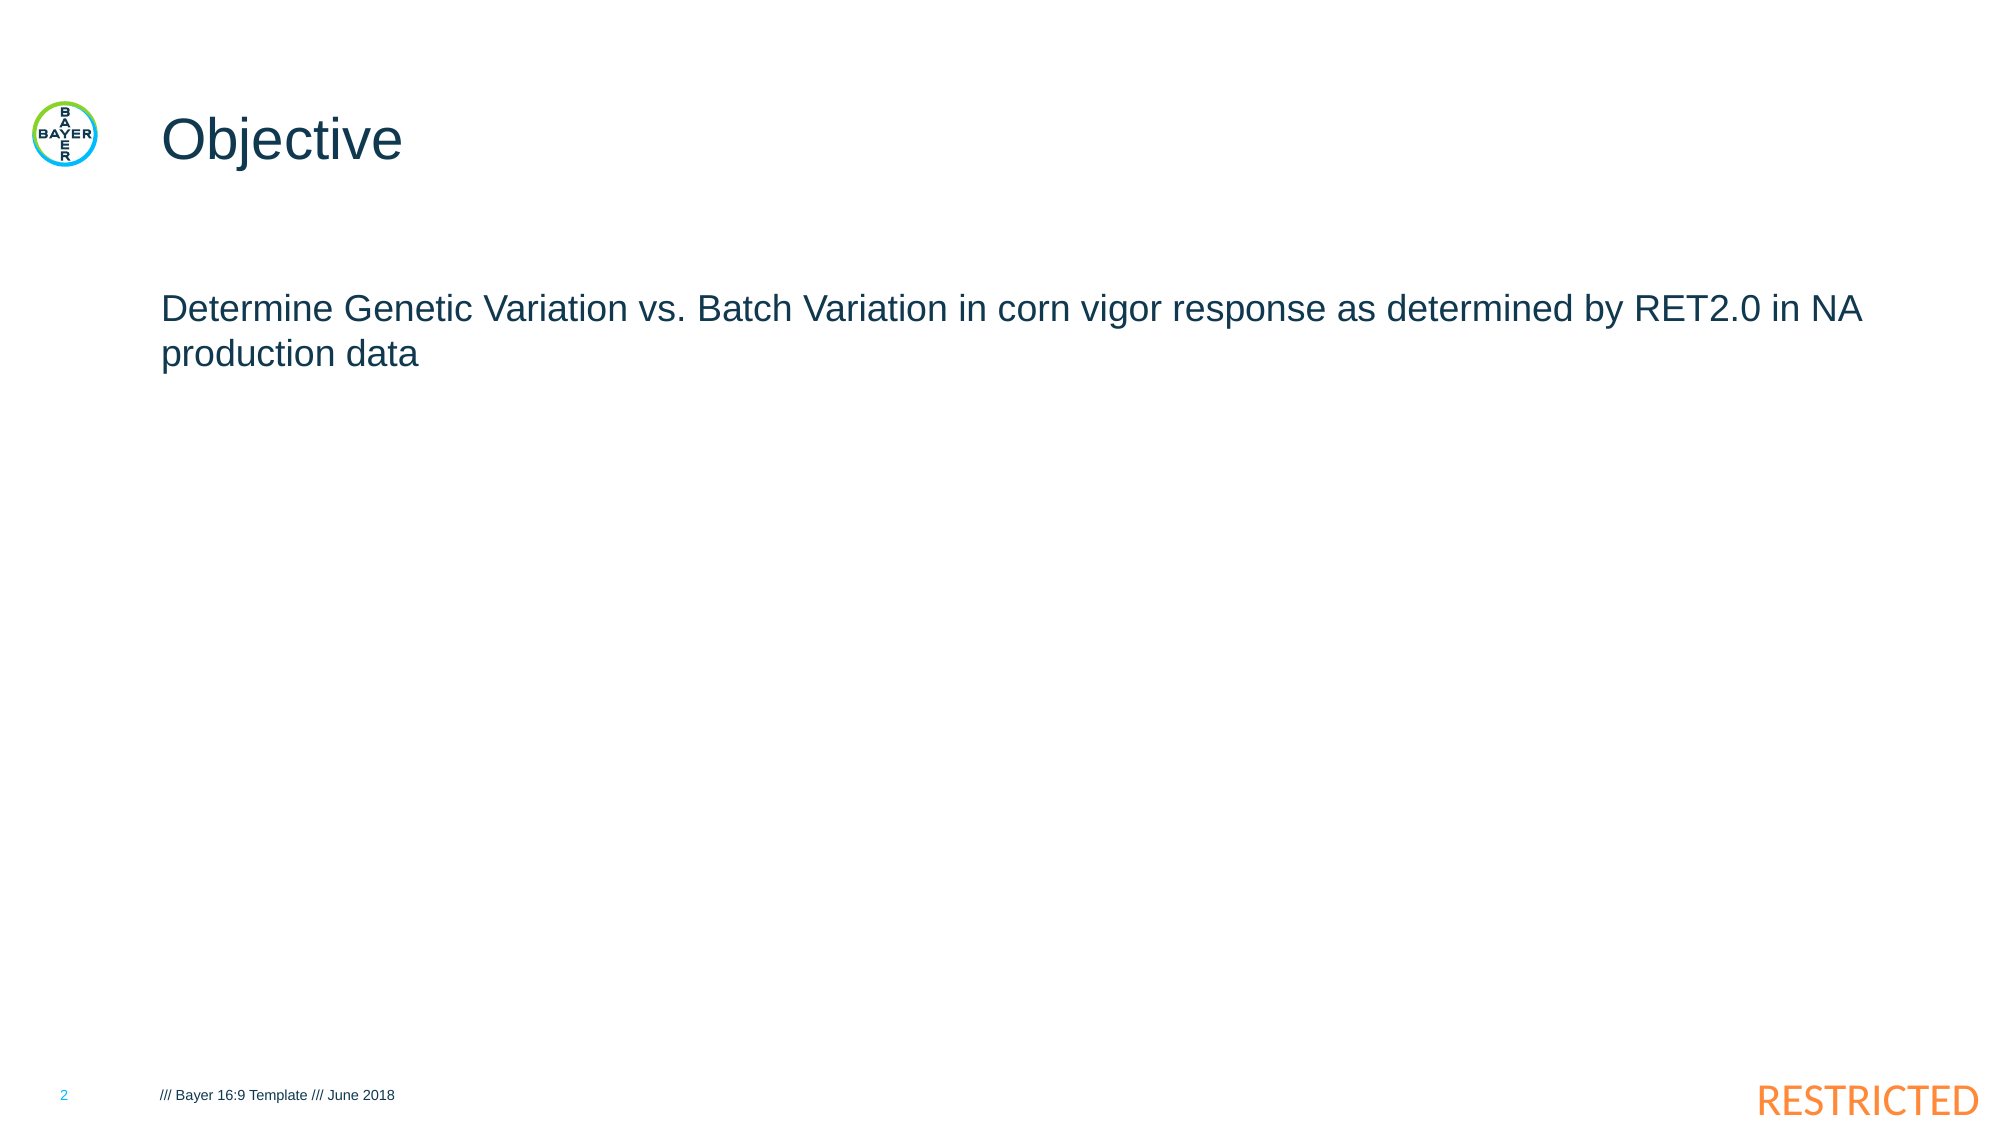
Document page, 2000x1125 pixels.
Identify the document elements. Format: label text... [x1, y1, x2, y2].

picture [64, 105, 82, 112]
slide_number 2 [32, 1085, 97, 1104]
list Determine Genetic Variation vs. Batch Variation in corn vigor response as determined by RET2.0 in NA production data [161, 284, 1933, 1064]
title Objective [161, 29, 1933, 172]
footer /// Bayer 16:9 Template /// June 2018 [159, 1085, 1578, 1104]
